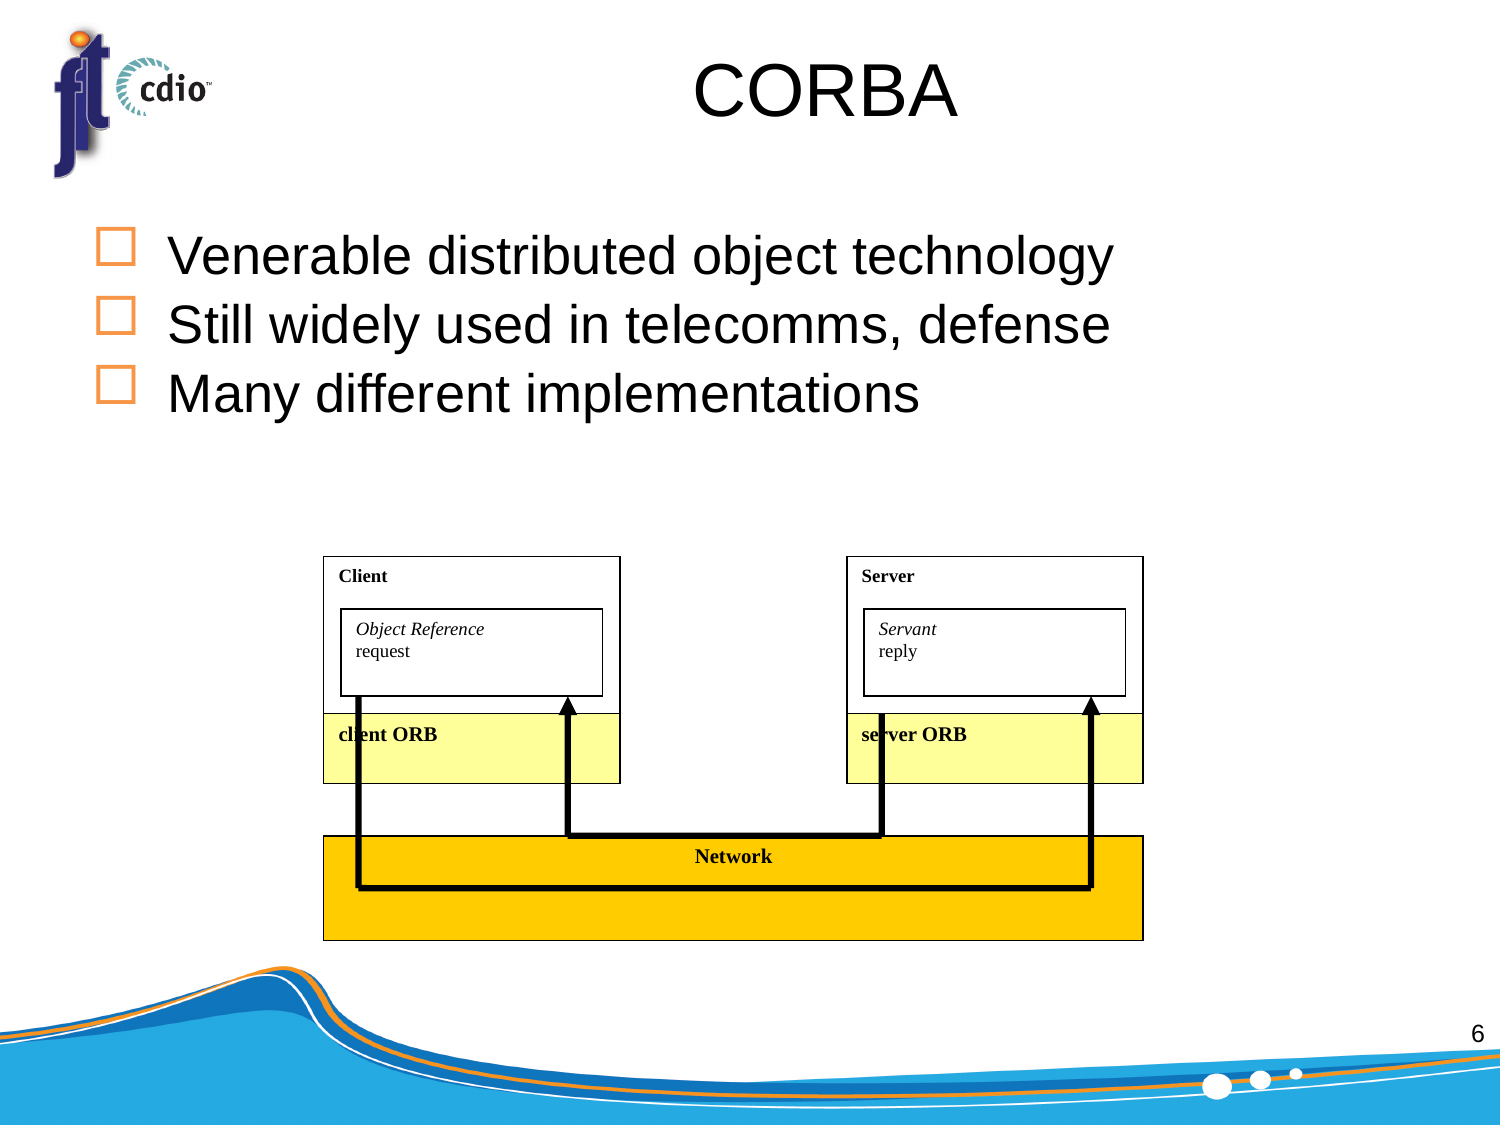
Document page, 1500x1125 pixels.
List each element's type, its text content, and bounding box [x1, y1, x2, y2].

slide_number 6 [1149, 1002, 1500, 1063]
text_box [253, 521, 1214, 958]
list Venerable distributed object technology Still widely used in telecomms, defense Many different implementations [76, 220, 1427, 450]
title CORBA [226, 6, 1425, 166]
picture [0, 0, 1500, 1125]
